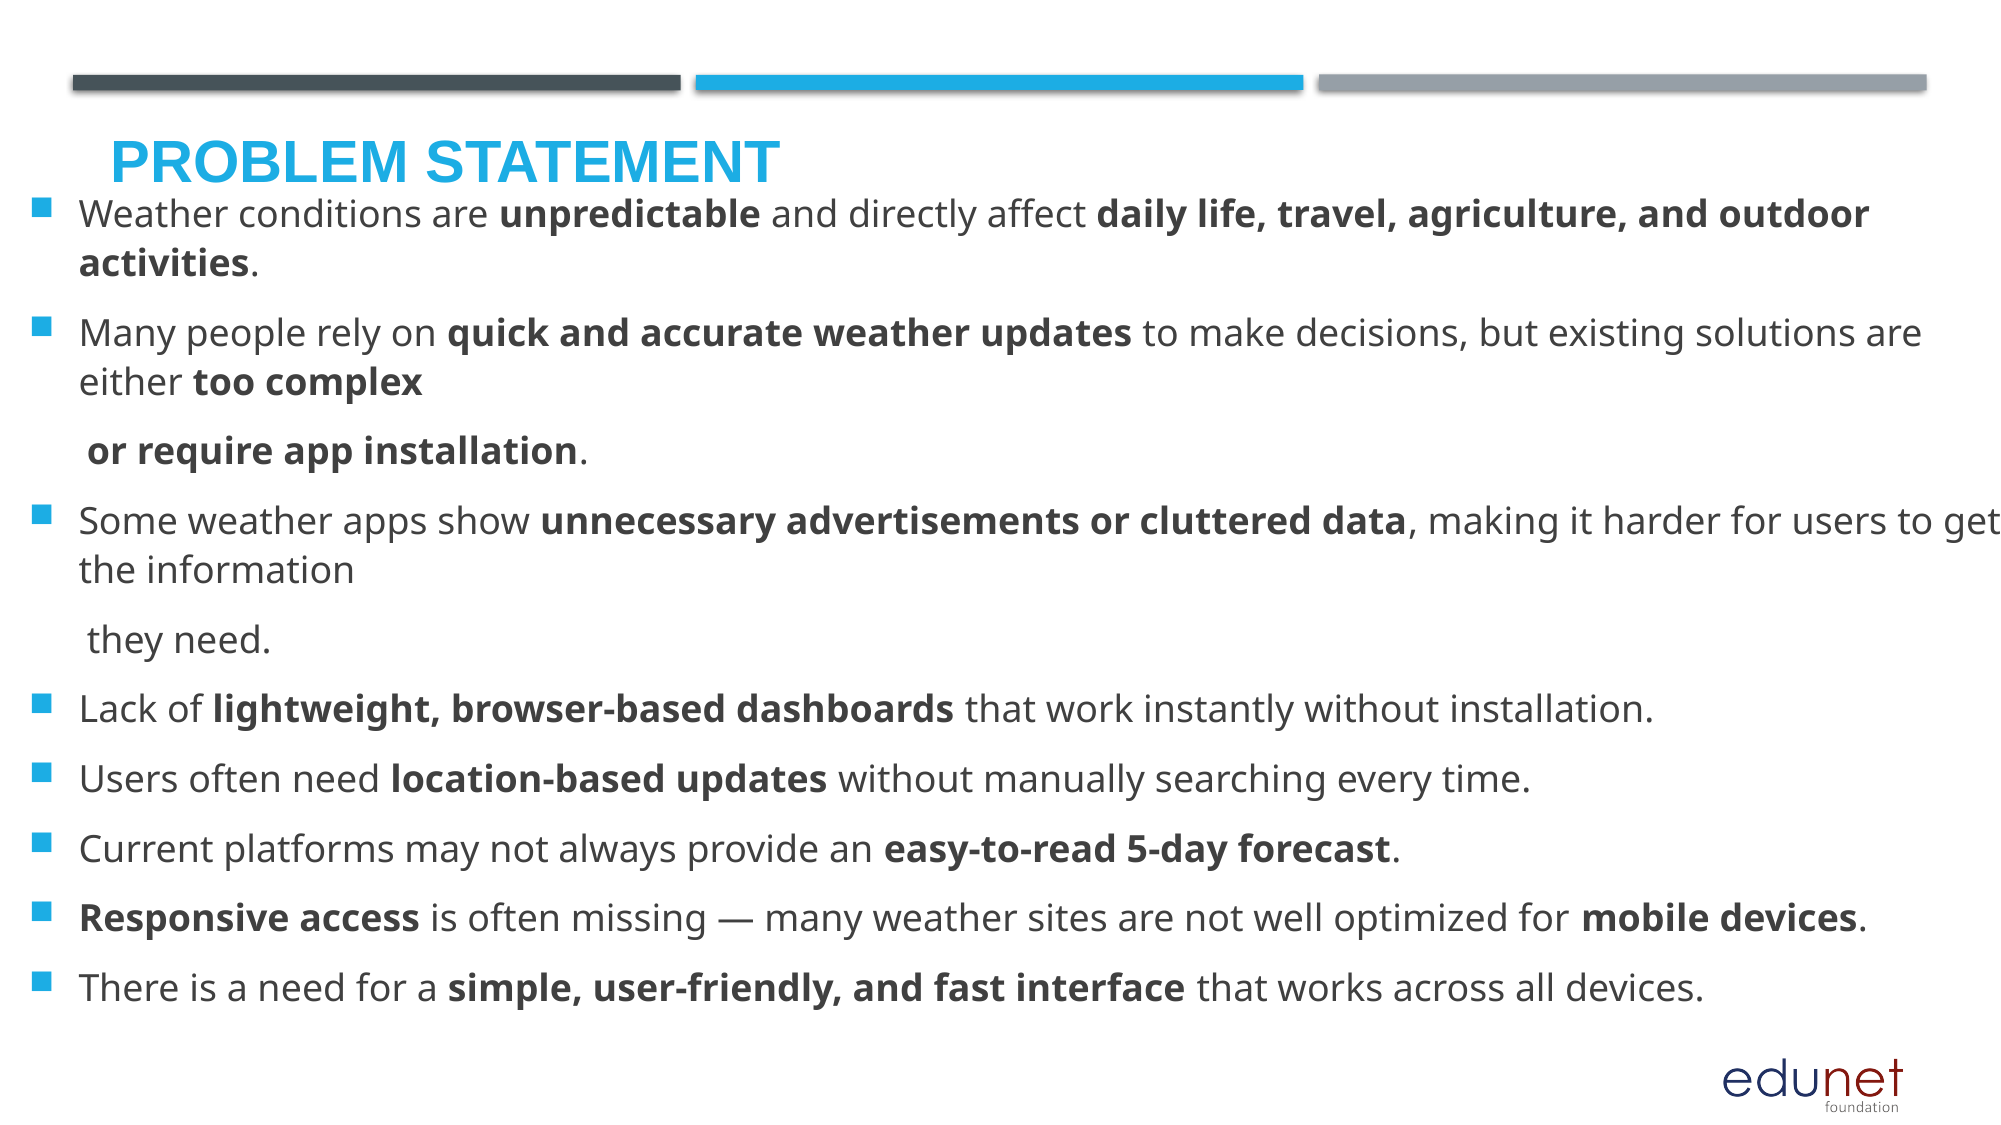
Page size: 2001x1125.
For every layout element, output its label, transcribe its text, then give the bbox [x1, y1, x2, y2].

title Problem Statement [95, 115, 1905, 177]
picture [1719, 1074, 1905, 1116]
list Weather conditions are unpredictable and directly affect daily life, travel, agriculture, and outdoor activities. Many people rely on quick and accurate weather updates to make decisions, but existing solutions are either too complex or require app installation. Some weather apps show unnecessary advertisements or cluttered data, making it harder for users to get the information they need. Lack of lightweight, browser-based dashboards that work instantly without installation. Users often need location-based updates without manually searching every time. Current platforms may not always provide an easy-to-read 5-day forecast. Responsive access is often missing — many weather sites are not well optimized for mobile devices. There is a need for a simple, user-friendly, and fast interface that works across all devices. [13, 177, 2000, 1074]
